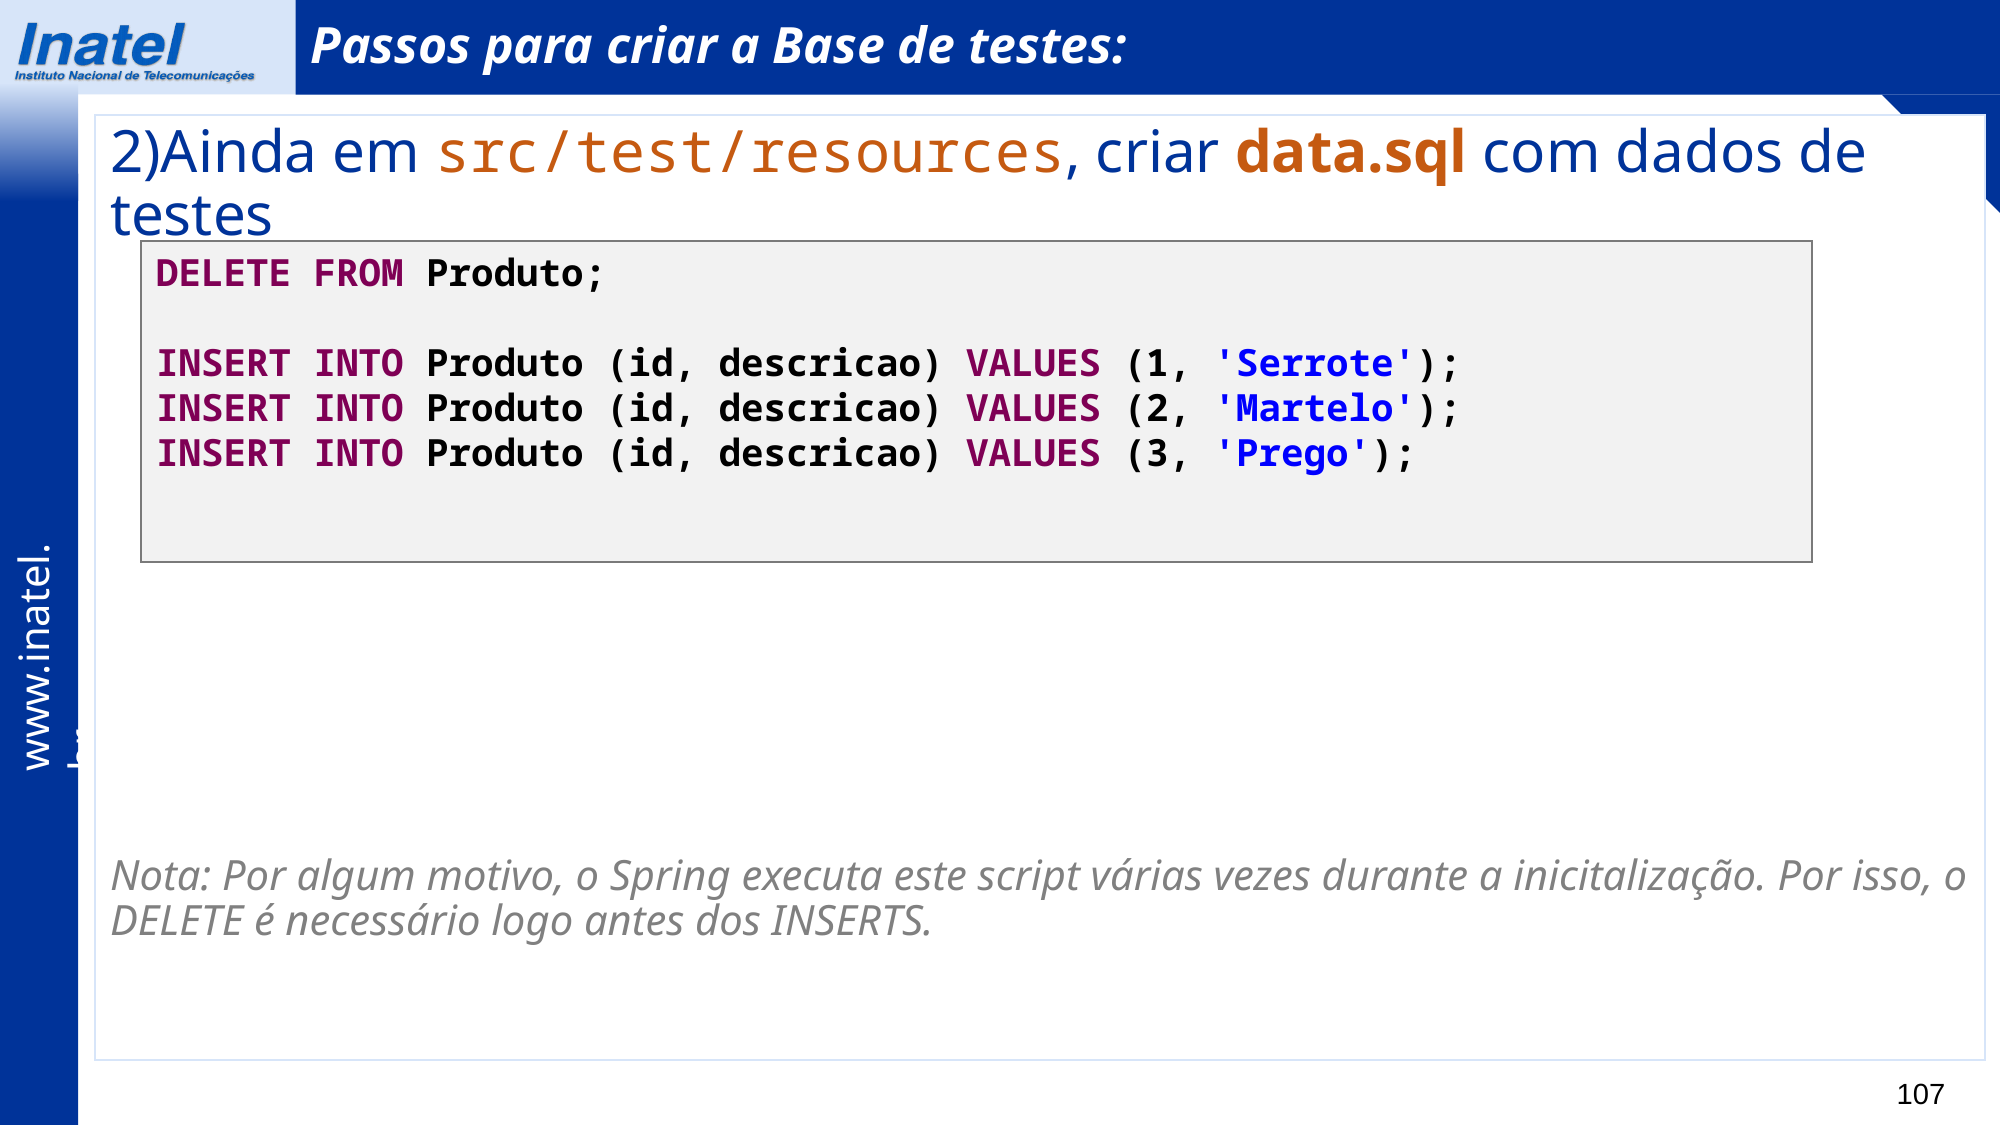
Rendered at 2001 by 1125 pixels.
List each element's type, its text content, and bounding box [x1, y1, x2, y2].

picture [12, 20, 258, 85]
text_box Passos para criar a Base de testes: [295, 0, 2000, 96]
text_box 2)Ainda em src/test/resources, criar data.sql com dados de testes Nota: Por algum motivo, o Spring executa este script várias vezes durante a inicitalização. Por isso, o DELETE é necessário logo antes dos INSERTS. [94, 114, 1986, 1061]
text_box [1881, 96, 2000, 215]
text_box DELETE FROM Produto; INSERT INTO Produto (id, descricao) VALUES (1, 'Serrote'); INSERT INTO Produto (id, descricao) VALUES (2, 'Martelo'); INSERT INTO Produto (id, descricao) VALUES (3, 'Prego'); [140, 240, 1813, 563]
